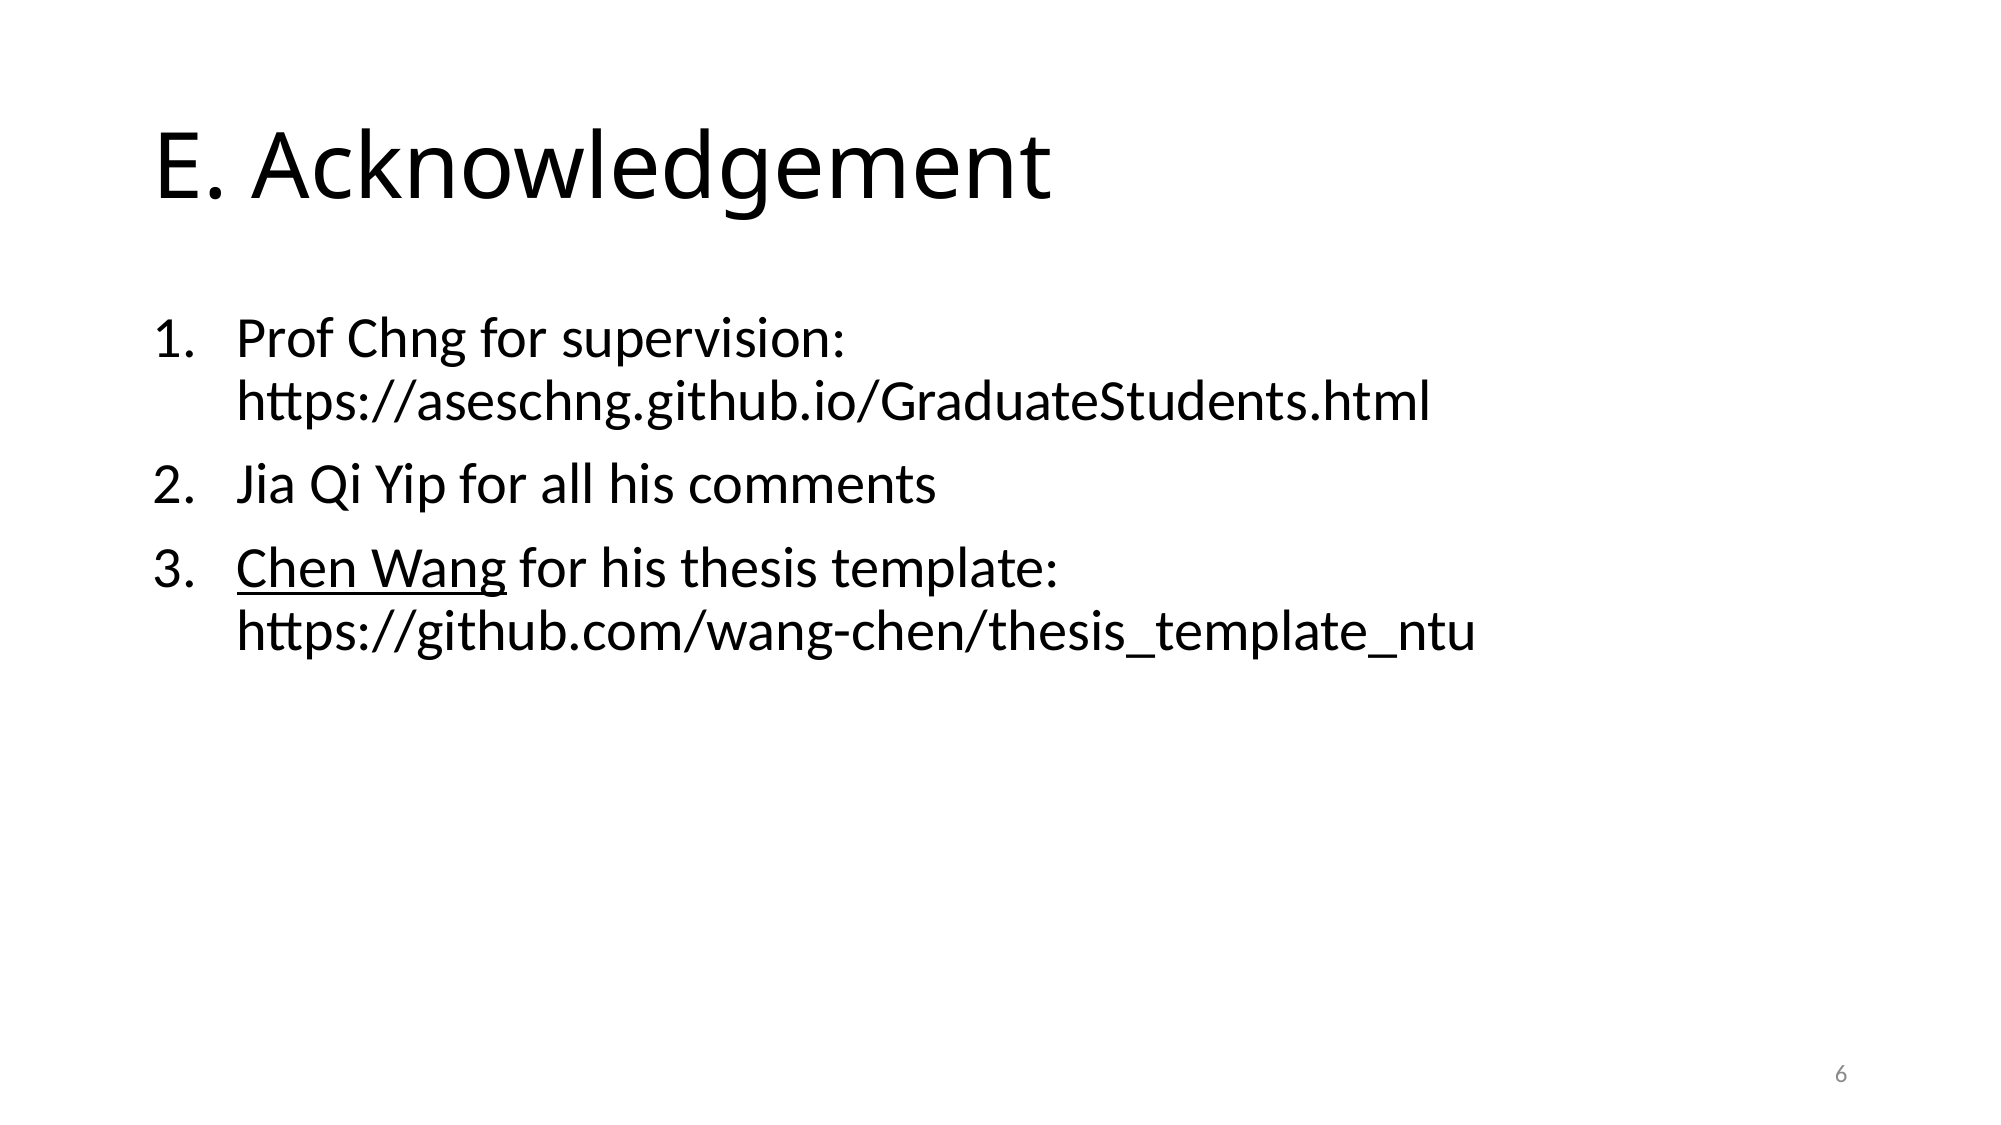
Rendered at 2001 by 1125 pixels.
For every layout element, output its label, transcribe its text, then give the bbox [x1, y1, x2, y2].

title E. Acknowledgement [137, 59, 1863, 278]
list Prof Chng for supervision: https://aseschng.github.io/GraduateStudents.html Jia Qi Yip for all his comments Chen Wang for his thesis template: https://github.com/wang-chen/thesis_template_ntu [137, 299, 1863, 1014]
slide_number 6 [1412, 1042, 1863, 1103]
